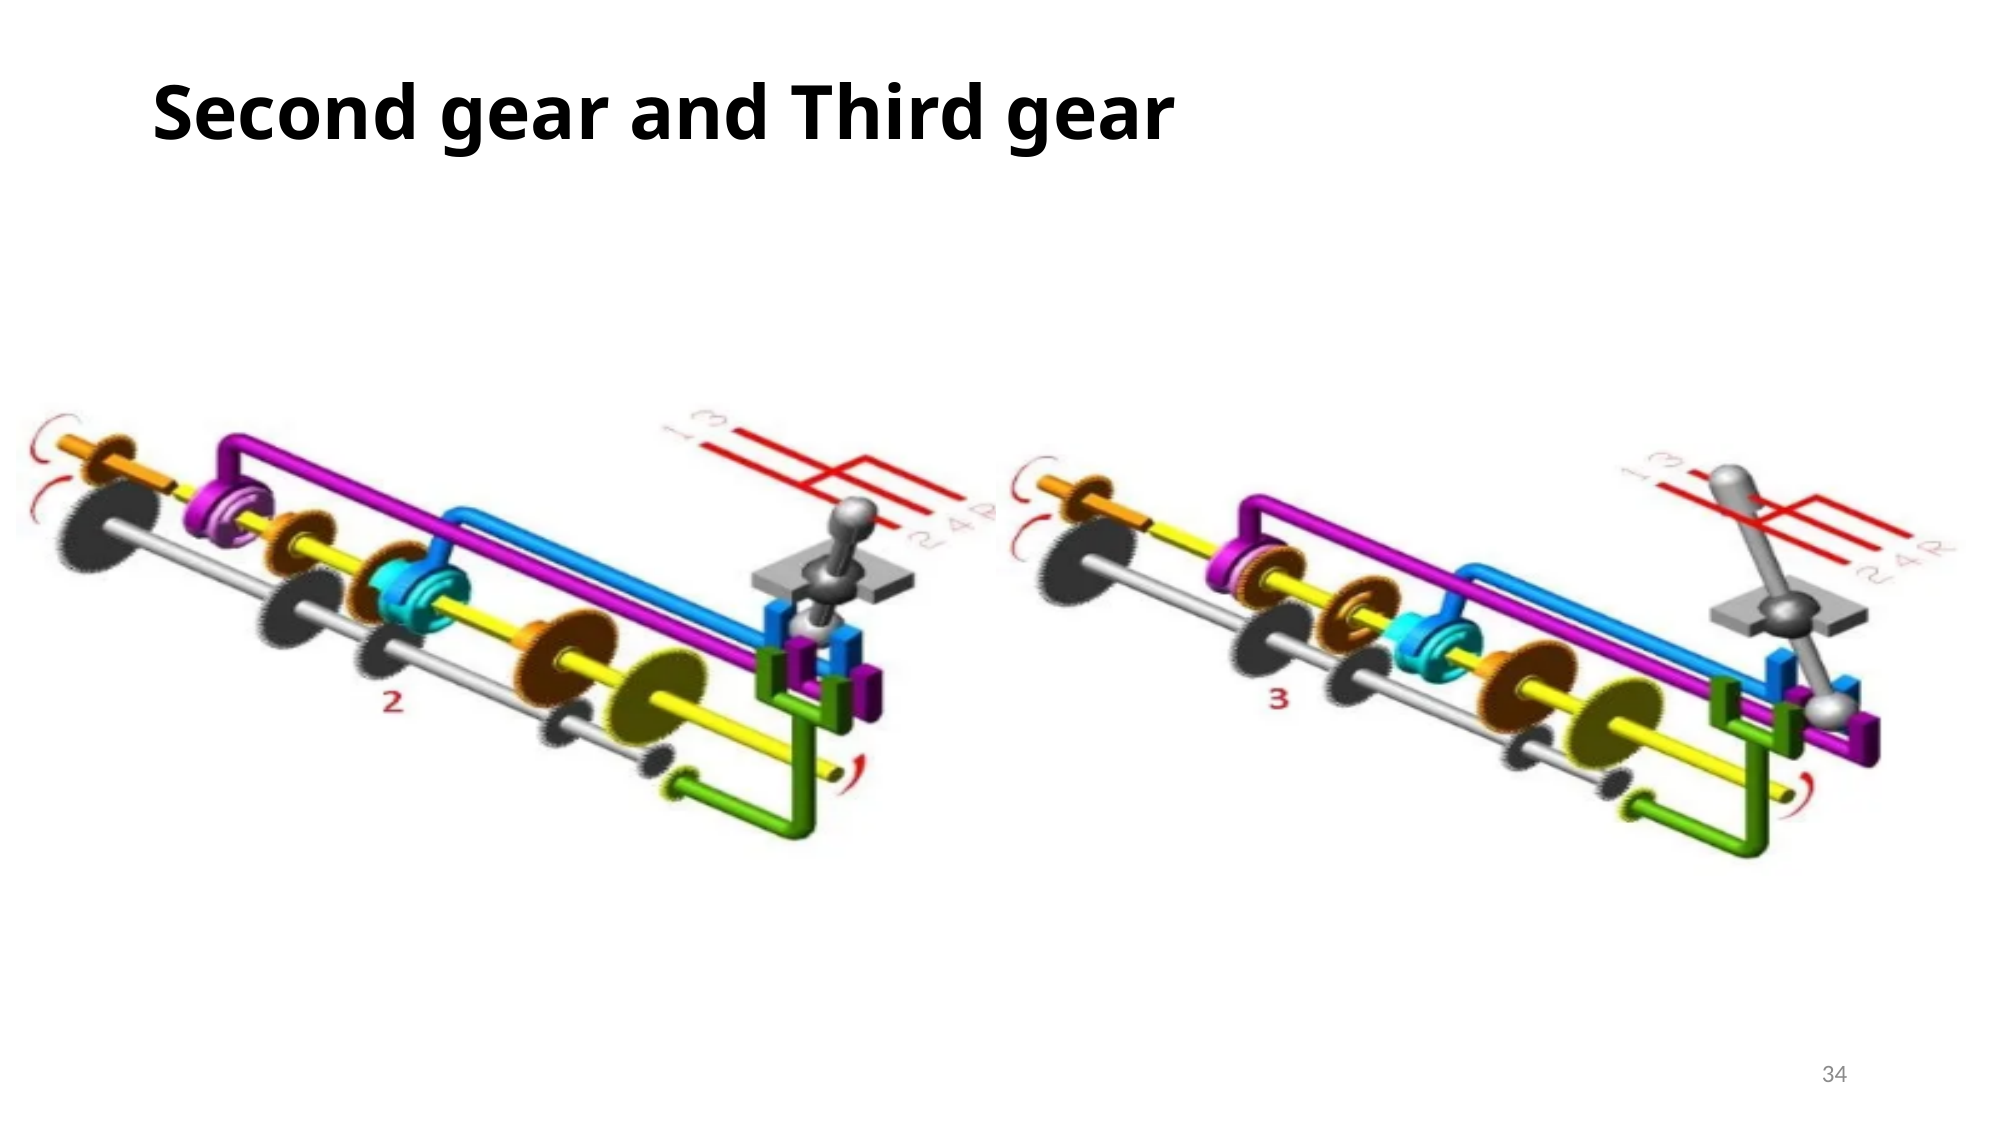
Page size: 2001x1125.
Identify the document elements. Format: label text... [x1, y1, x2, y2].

slide_number 34 [1412, 1042, 1863, 1103]
picture [16, 358, 1966, 876]
title Second gear and Third gear [137, 59, 1863, 171]
